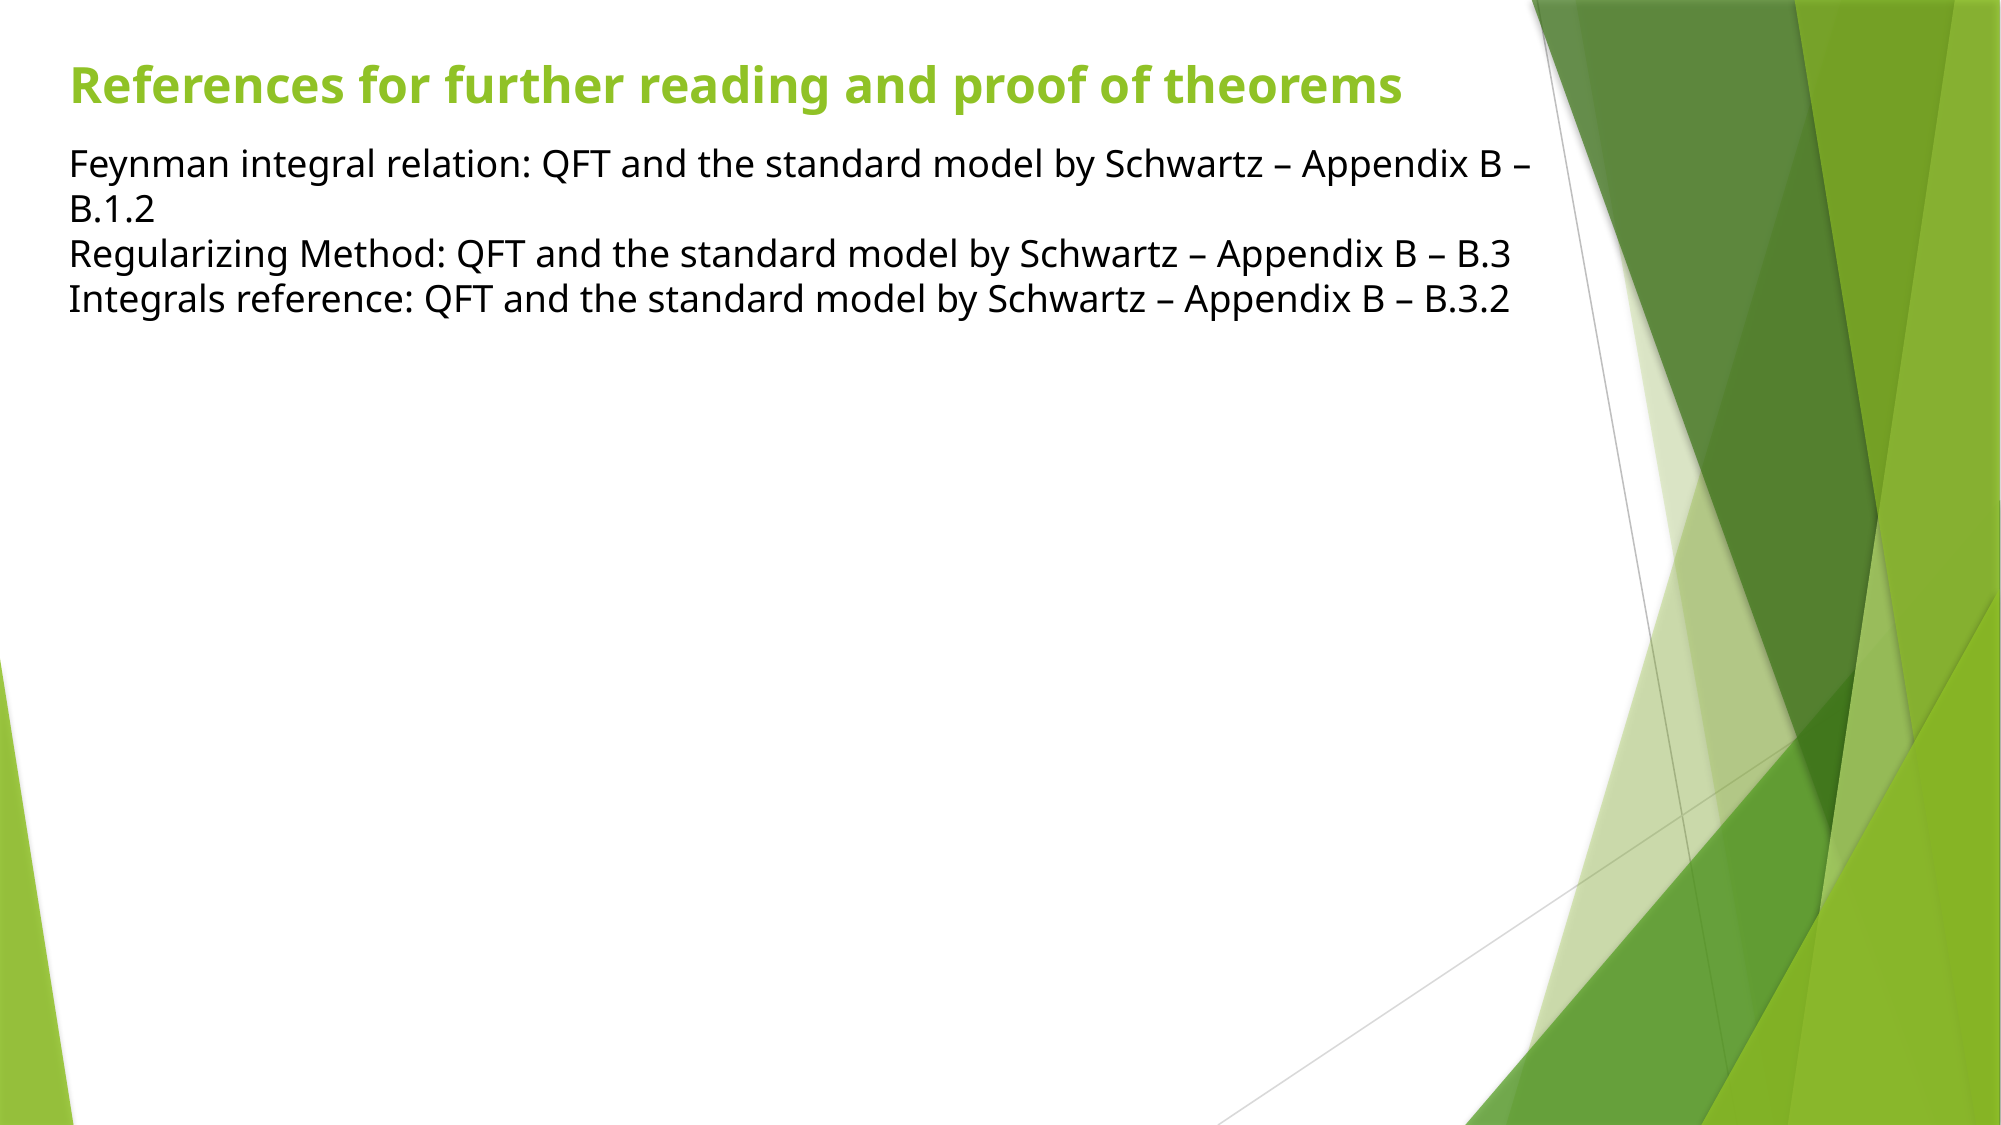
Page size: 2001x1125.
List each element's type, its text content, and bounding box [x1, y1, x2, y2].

text_box References for further reading and proof of theorems [55, 46, 1819, 122]
text_box Feynman integral relation: QFT and the standard model by Schwartz – Appendix B – B.1.2 Regularizing Method: QFT and the standard model by Schwartz – Appendix B – B.3 Integrals reference: QFT and the standard model by Schwartz – Appendix B – B.3.2 [54, 132, 1620, 327]
